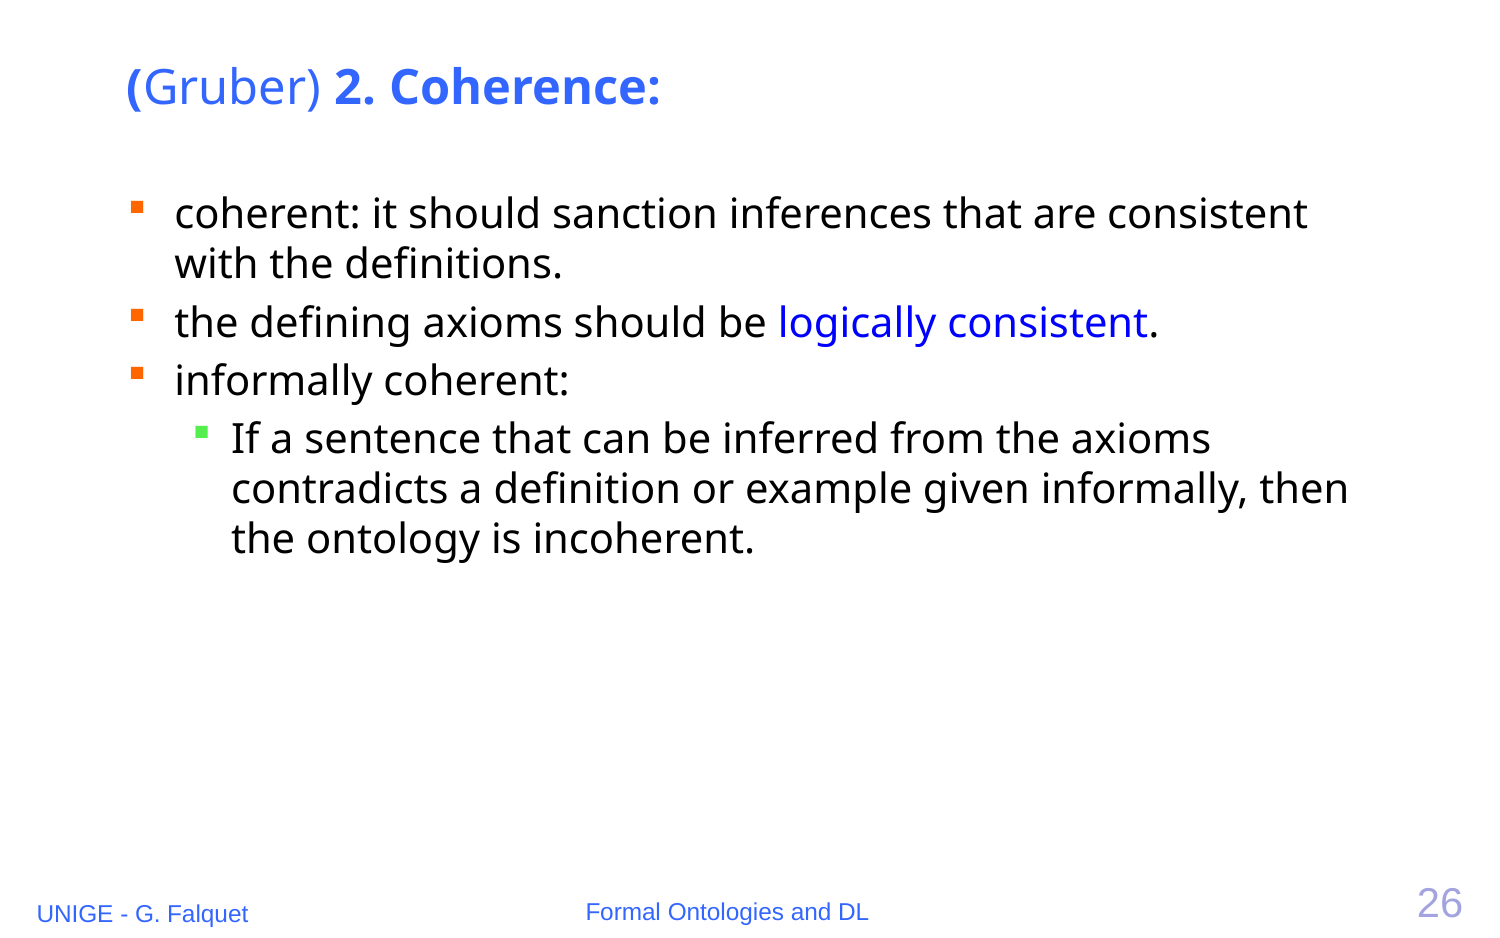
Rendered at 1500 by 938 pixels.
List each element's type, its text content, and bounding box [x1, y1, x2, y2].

title (Gruber) 2. Coherence: [111, 17, 1416, 153]
slide_number Formal Ontologies and DL [570, 888, 1146, 938]
slide_number 26 [1165, 867, 1479, 931]
footer UNIGE - G. Falquet [21, 890, 497, 938]
list coherent: it should sanction inferences that are consistent with the definitions. the defining axioms should be logically consistent. informally coherent: If a sentence that can be inferred from the axioms contradicts a definition or example given informally, then the ontology is incoherent. [112, 179, 1388, 834]
